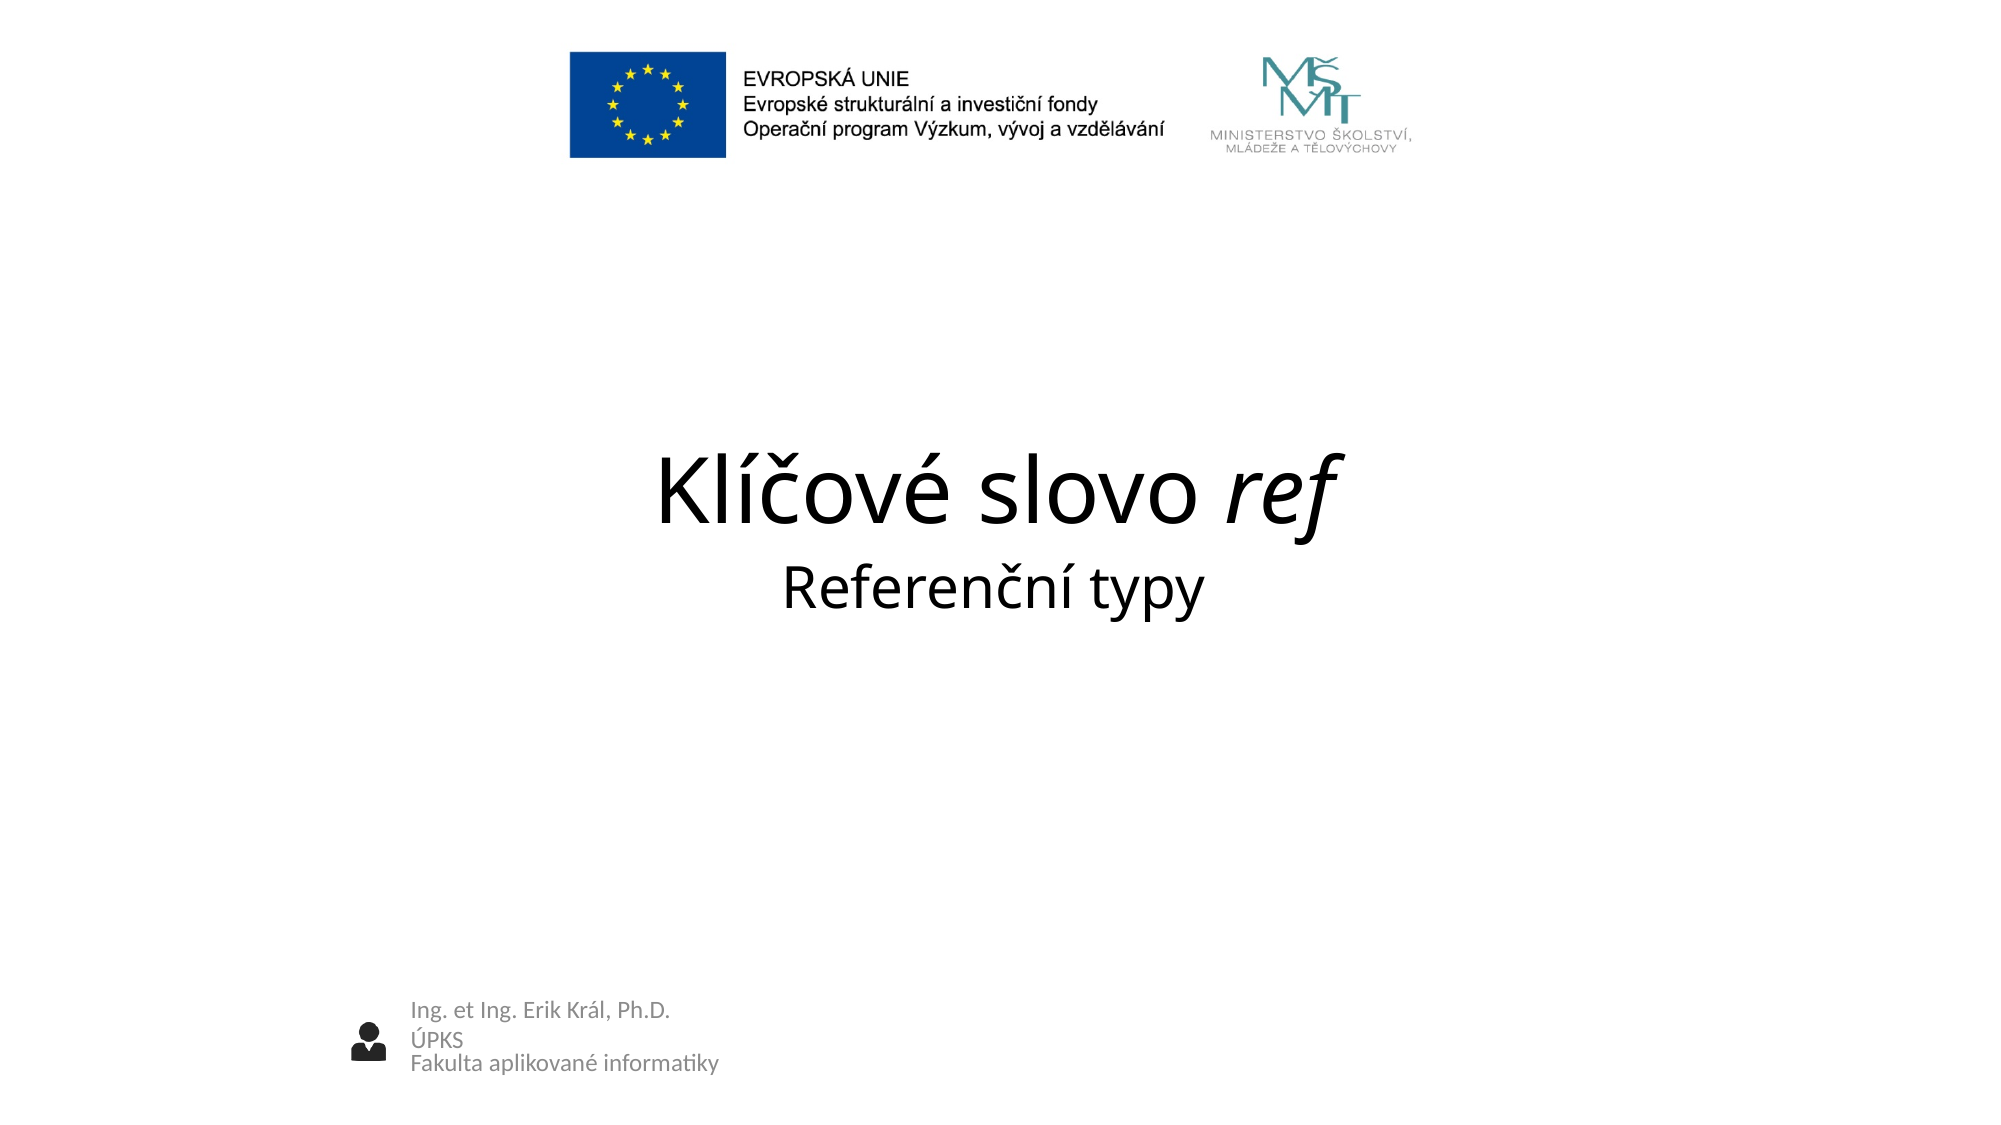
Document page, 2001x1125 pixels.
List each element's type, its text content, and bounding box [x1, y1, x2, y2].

title Klíčové slovo ref [362, 373, 1626, 615]
footer Ing. et Ing. Erik Král, Ph.D. ÚPKS [395, 1004, 893, 1043]
subtitle Referenční typy [468, 550, 1519, 839]
picture [351, 1022, 386, 1061]
picture [517, 0, 1463, 210]
